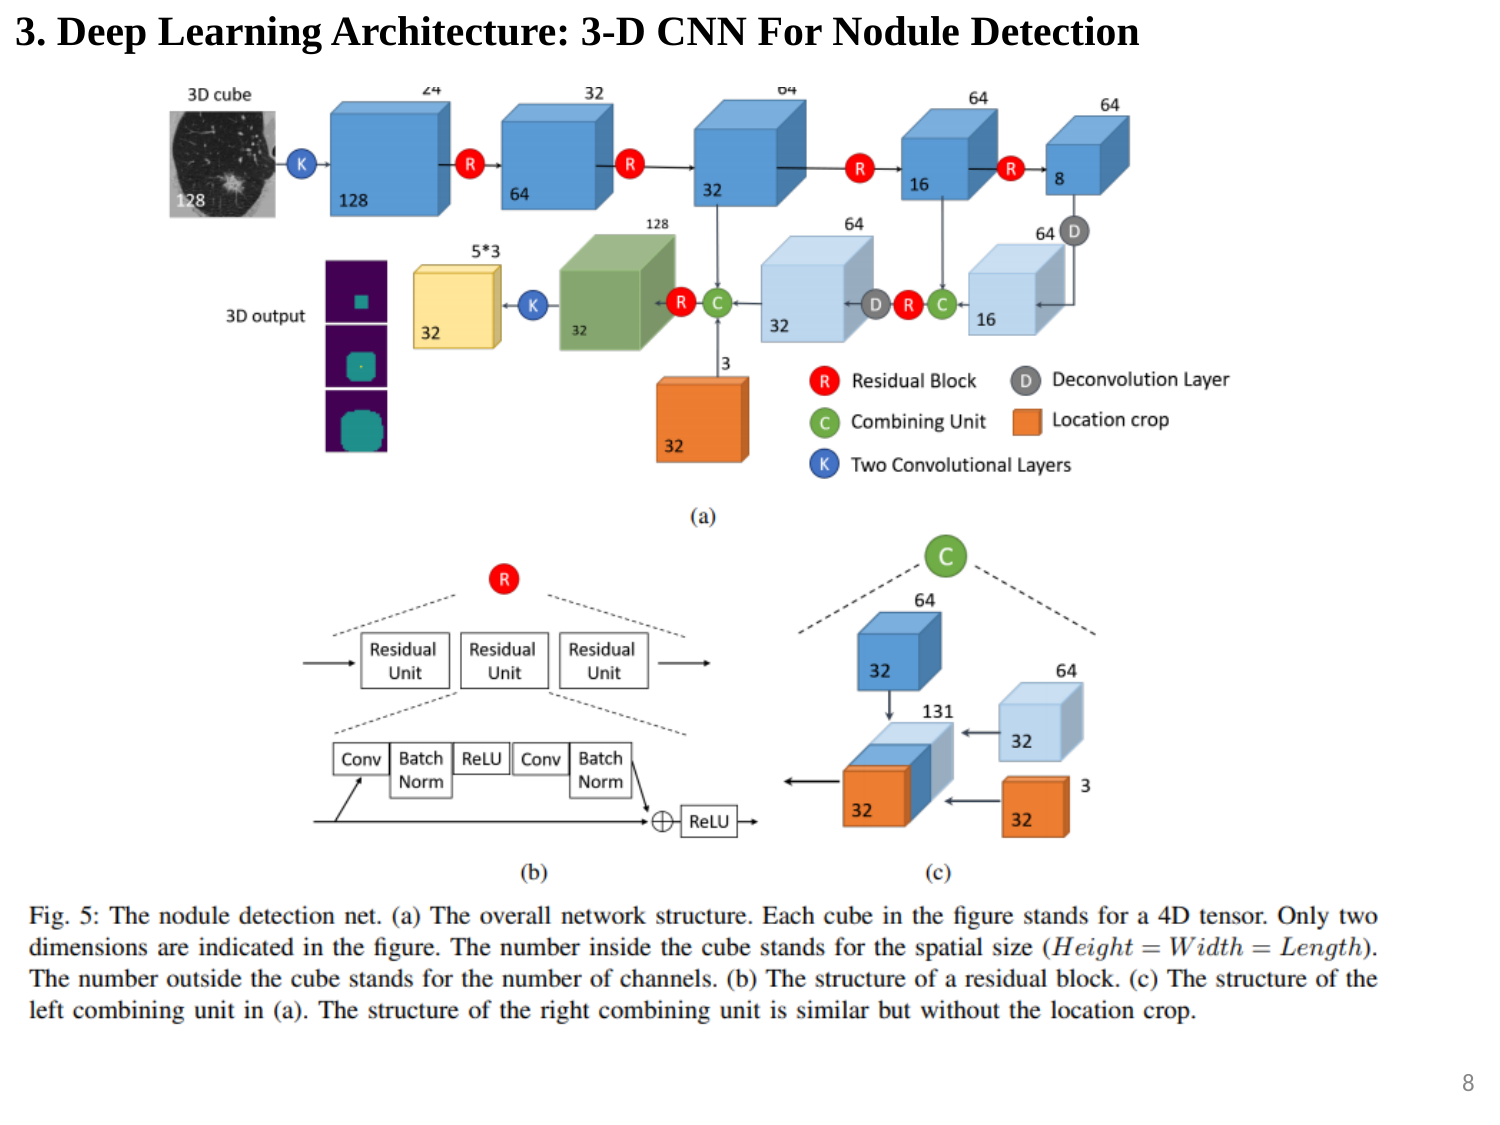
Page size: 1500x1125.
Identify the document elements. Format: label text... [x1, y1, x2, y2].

picture [24, 87, 1395, 1028]
slide_number 8 [1152, 1052, 1490, 1112]
title 3. Deep Learning Architecture: 3-D CNN For Nodule Detection [0, 0, 1294, 63]
